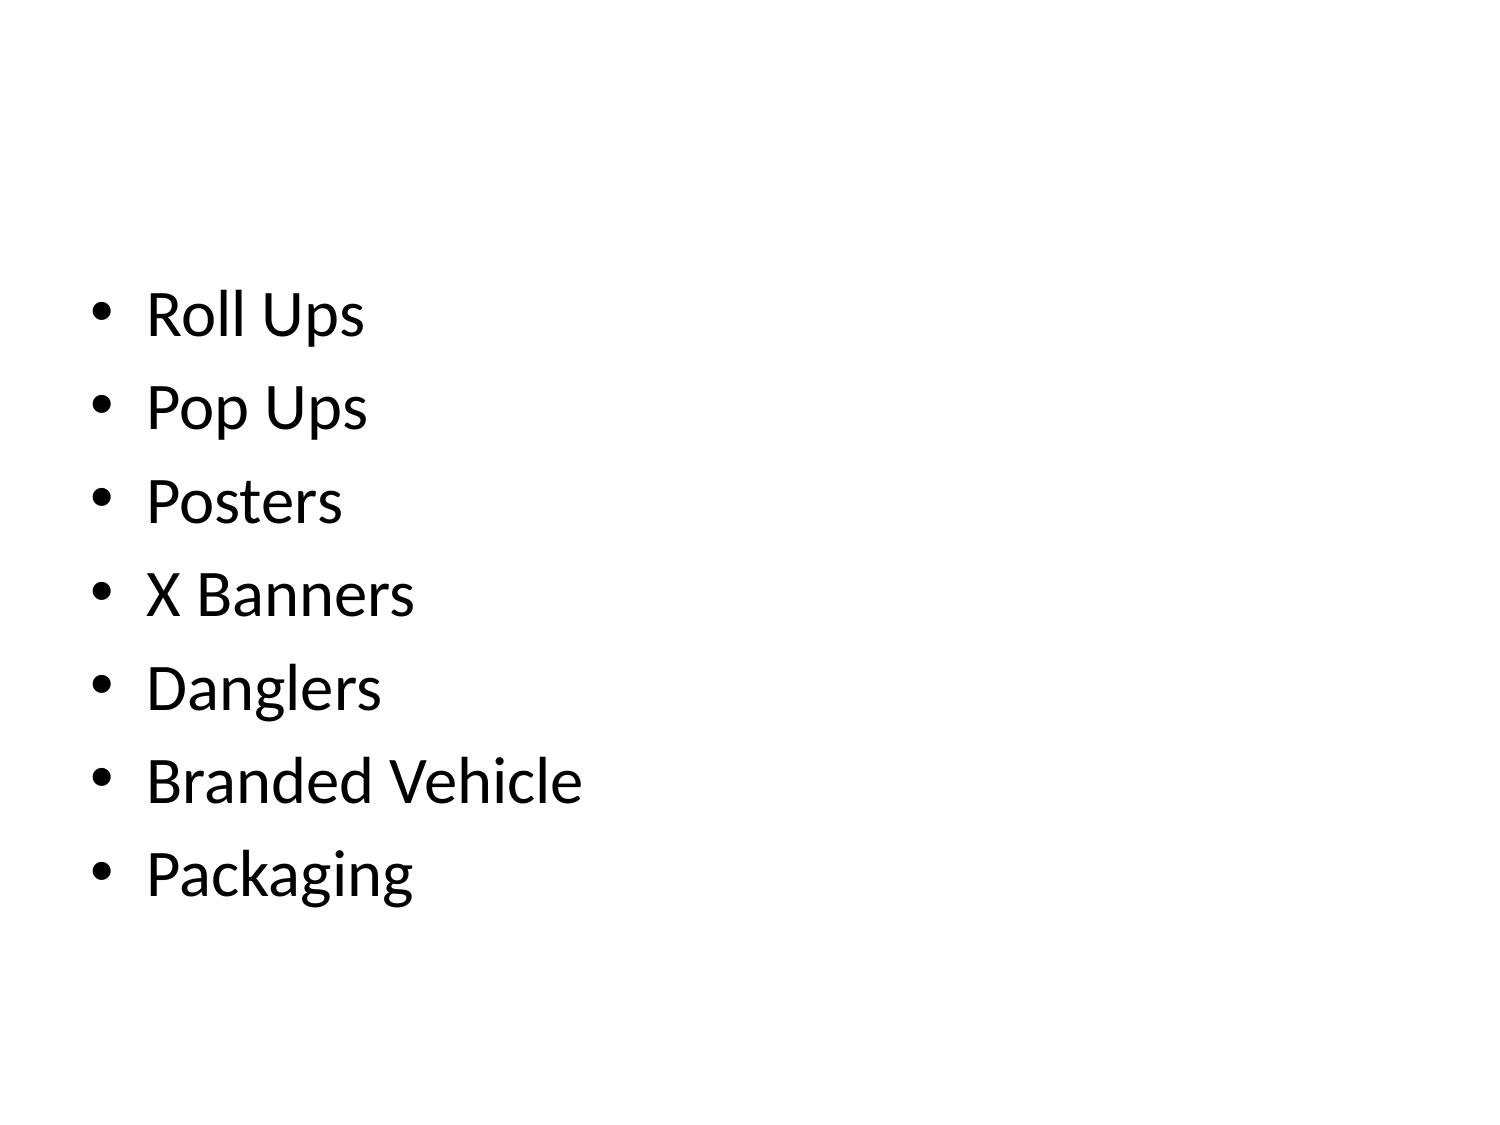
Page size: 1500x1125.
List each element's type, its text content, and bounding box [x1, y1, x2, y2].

list Roll Ups Pop Ups Posters X Banners Danglers Branded Vehicle Packaging [75, 262, 1425, 1005]
